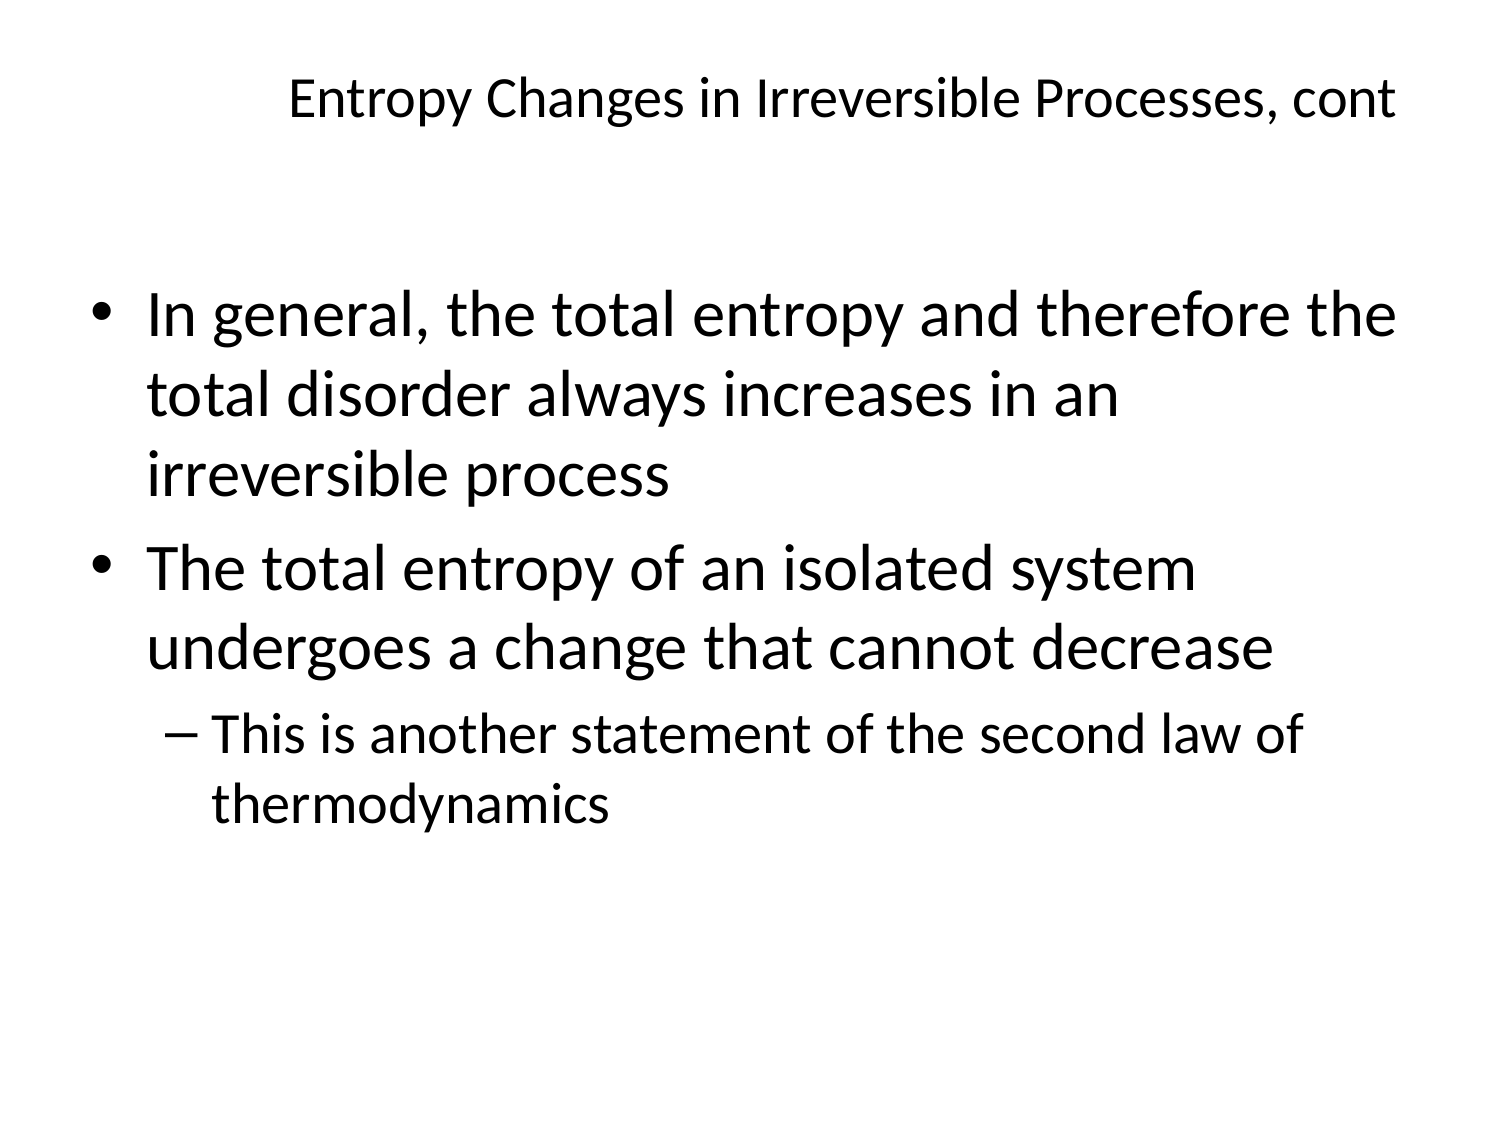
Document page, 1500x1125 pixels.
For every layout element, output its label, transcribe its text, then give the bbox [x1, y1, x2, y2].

list In general, the total entropy and therefore the total disorder always increases in an irreversible process The total entropy of an isolated system undergoes a change that cannot decrease This is another statement of the second law of thermodynamics [75, 262, 1425, 1005]
title Entropy Changes in Irreversible Processes, cont [186, 0, 1500, 188]
